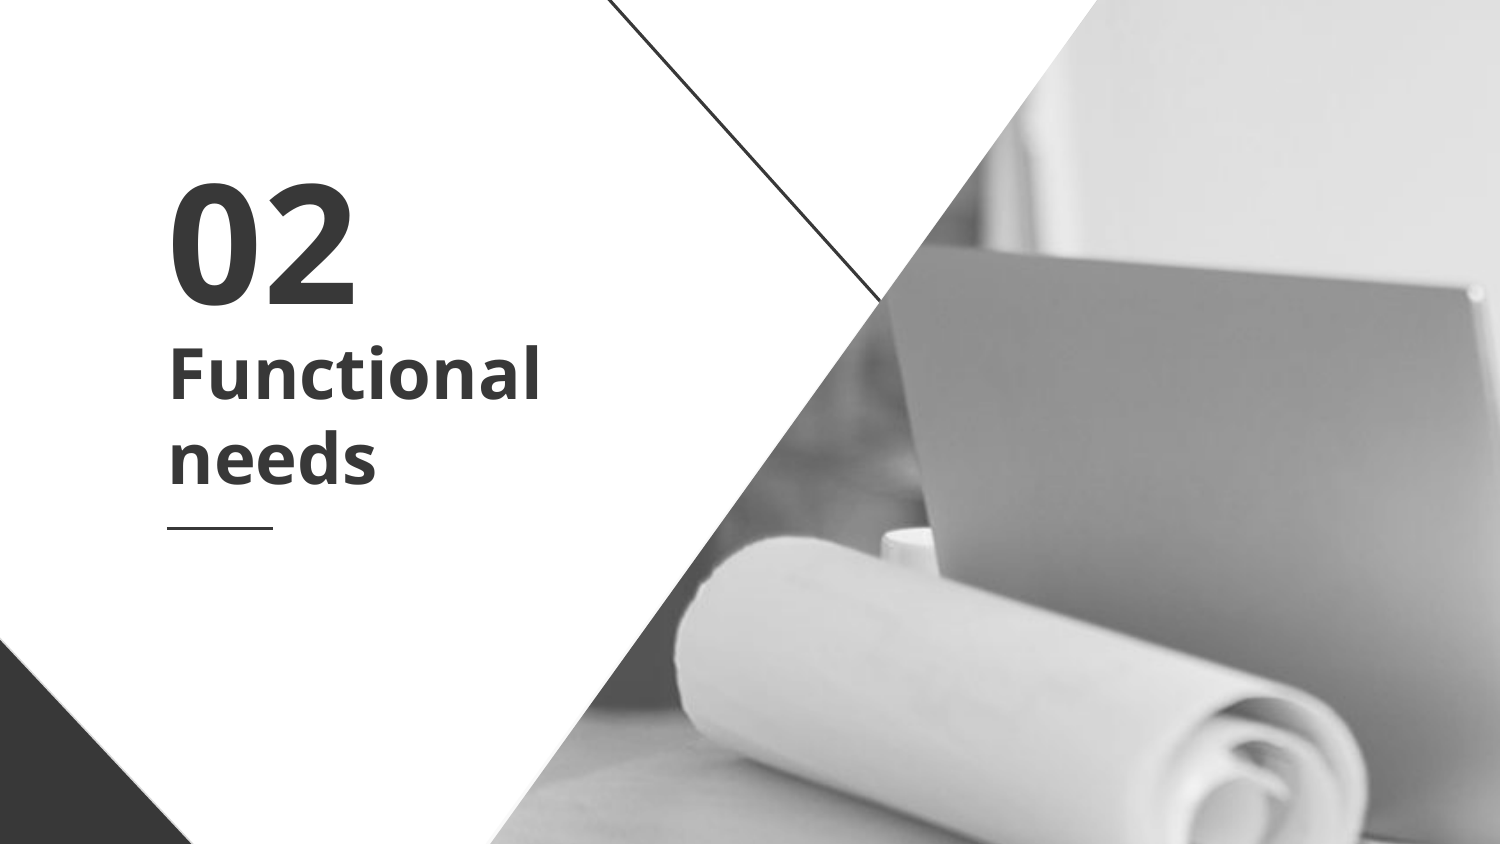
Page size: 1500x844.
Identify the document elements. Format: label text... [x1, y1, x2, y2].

title 02 [152, 158, 480, 318]
picture [485, 0, 1500, 844]
title Functional needs [152, 331, 480, 496]
